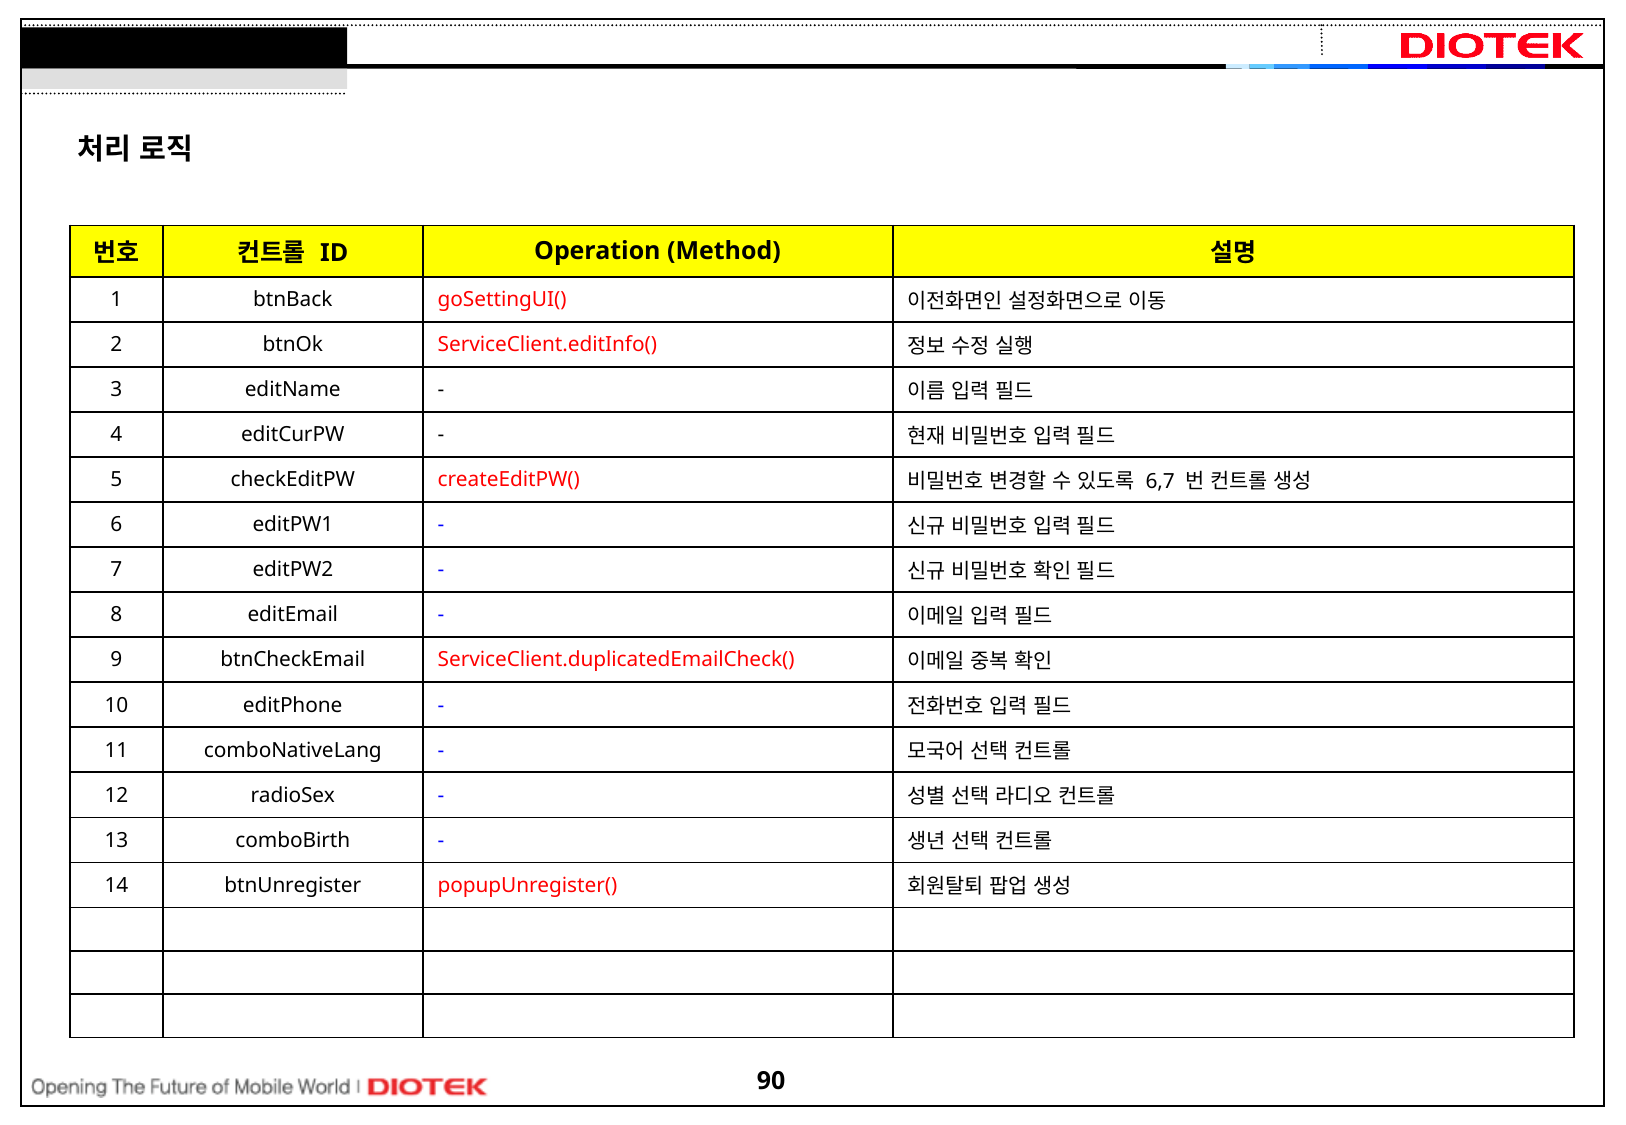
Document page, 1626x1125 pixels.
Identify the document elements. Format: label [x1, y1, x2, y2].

table_cell [164, 323, 422, 366]
table_cell [424, 818, 892, 862]
table_cell [164, 995, 422, 1037]
table_cell [424, 995, 892, 1037]
table_cell [164, 952, 422, 993]
table_cell [164, 863, 422, 907]
table_cell [71, 323, 162, 366]
table_cell [71, 458, 162, 501]
table_cell [894, 952, 1573, 993]
table_cell [71, 952, 162, 993]
table_cell [424, 503, 892, 546]
table_cell [164, 638, 422, 681]
table_cell [164, 278, 422, 321]
table_cell [424, 863, 892, 907]
table_cell [894, 818, 1573, 862]
table_cell [424, 728, 892, 771]
table_cell [894, 548, 1573, 591]
table_cell [424, 952, 892, 993]
table_cell [71, 728, 162, 771]
table_cell [71, 818, 162, 862]
table_cell [164, 773, 422, 817]
table_cell [894, 503, 1573, 546]
table_cell [894, 908, 1573, 950]
table_header [894, 226, 1573, 276]
table_cell [894, 863, 1573, 907]
table_cell [164, 503, 422, 546]
table_cell [71, 683, 162, 726]
table_cell [164, 548, 422, 591]
table_header [424, 226, 892, 276]
table_cell [164, 593, 422, 636]
table_cell [164, 683, 422, 726]
table_cell [894, 278, 1573, 321]
picture [31, 1066, 508, 1098]
table_cell [424, 773, 892, 817]
table_cell [71, 908, 162, 950]
table_cell [424, 278, 892, 321]
table_cell [164, 368, 422, 411]
table_cell [424, 638, 892, 681]
table_cell [164, 728, 422, 771]
text_box [62, 123, 364, 174]
table_cell [164, 908, 422, 950]
table_cell [424, 323, 892, 366]
table_cell [71, 638, 162, 681]
table_cell [71, 413, 162, 456]
table_cell [71, 368, 162, 411]
table_cell [894, 368, 1573, 411]
table_cell [894, 773, 1573, 817]
table_header [71, 226, 162, 276]
table_cell [71, 863, 162, 907]
table_cell [164, 458, 422, 501]
table_cell [71, 593, 162, 636]
picture [1401, 33, 1584, 58]
table_cell [894, 728, 1573, 771]
table_cell [71, 773, 162, 817]
table_cell [894, 638, 1573, 681]
table_cell [894, 995, 1573, 1037]
table_cell [71, 503, 162, 546]
table_cell [424, 683, 892, 726]
table_cell [894, 323, 1573, 366]
table_cell [71, 278, 162, 321]
table_cell [71, 548, 162, 591]
table_cell [424, 593, 892, 636]
table_cell [424, 458, 892, 501]
table_cell [894, 593, 1573, 636]
table_cell [424, 368, 892, 411]
table_header [164, 226, 422, 276]
table_cell [424, 908, 892, 950]
table_cell [164, 818, 422, 862]
table_cell [894, 683, 1573, 726]
table_cell [71, 995, 162, 1037]
table_cell [424, 548, 892, 591]
table_cell [424, 413, 892, 456]
table_cell [894, 413, 1573, 456]
table_cell [894, 458, 1573, 501]
table_cell [164, 413, 422, 456]
